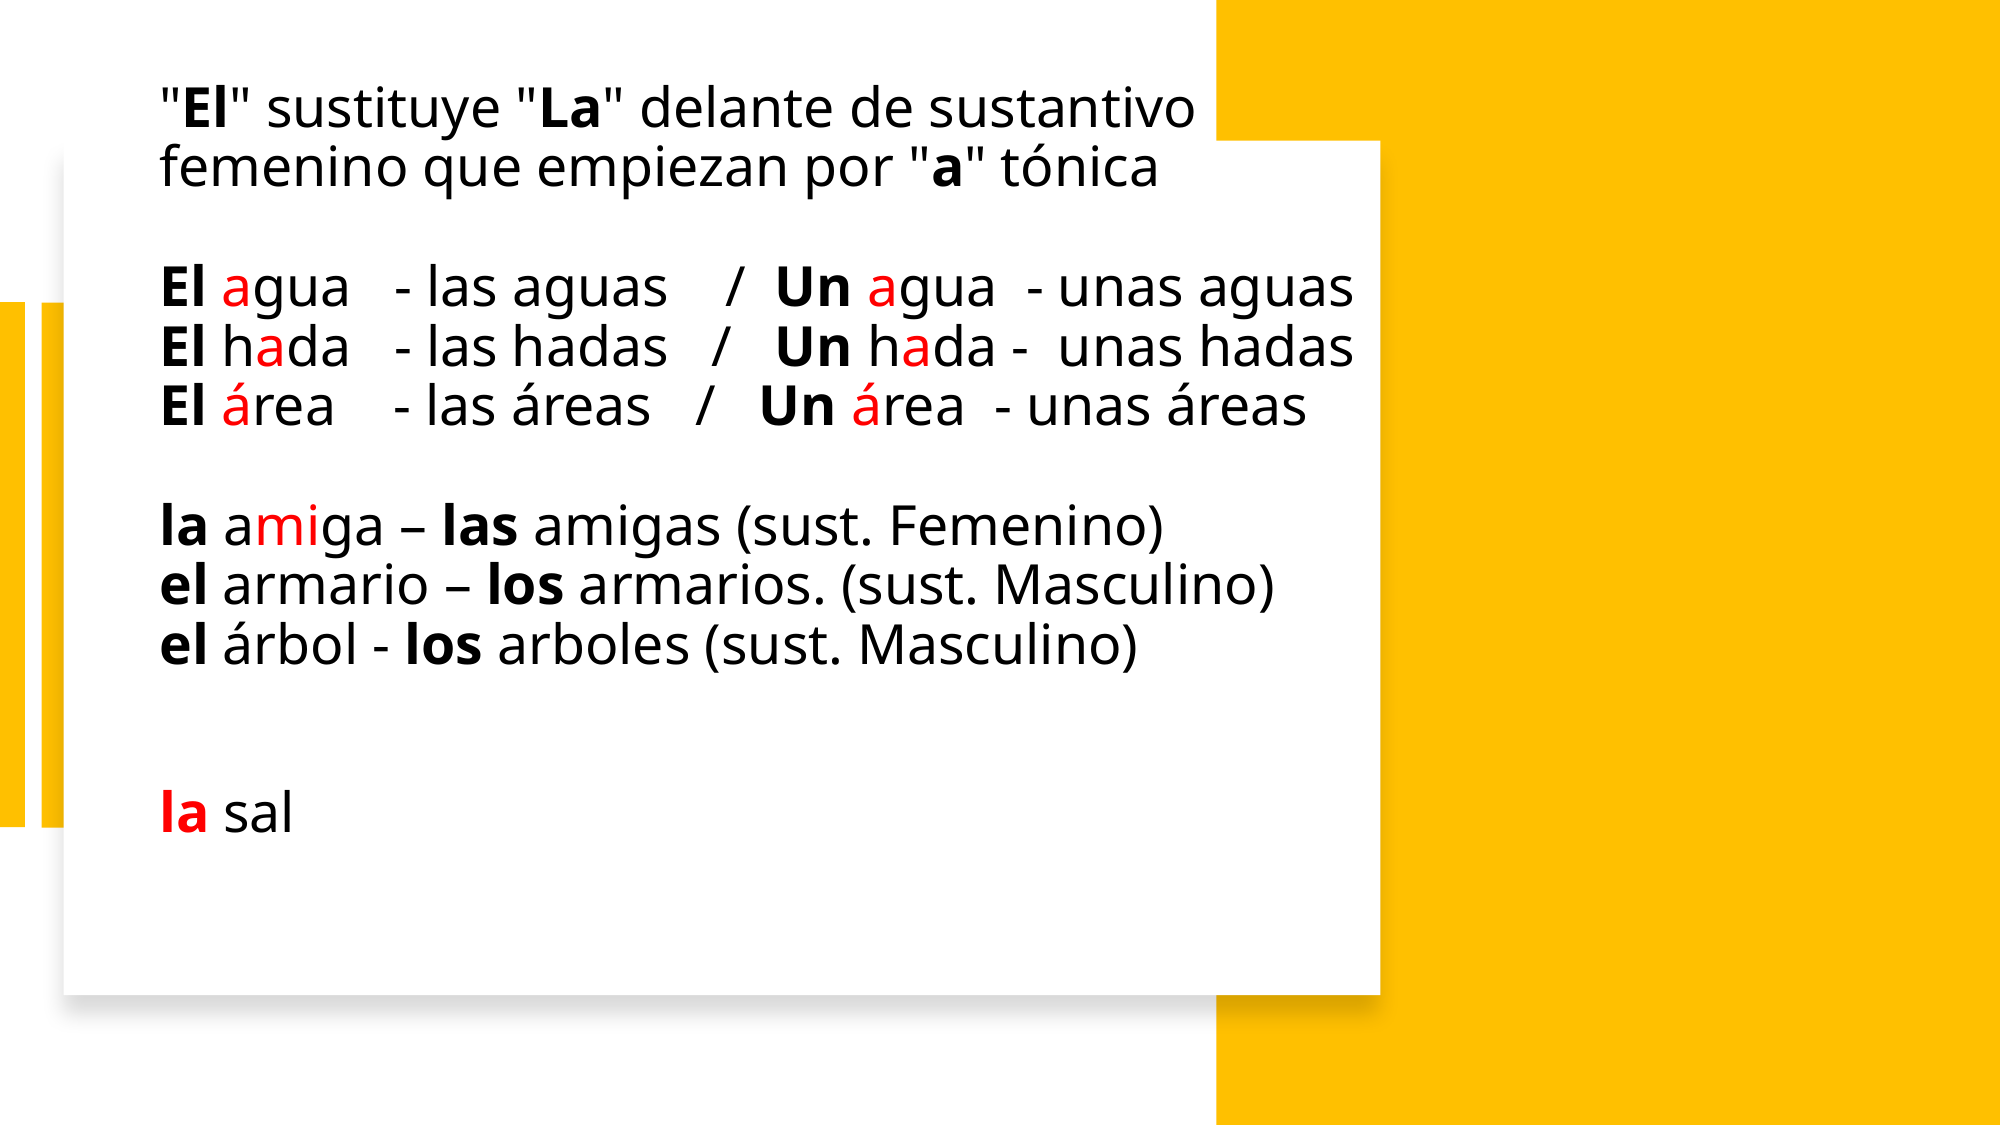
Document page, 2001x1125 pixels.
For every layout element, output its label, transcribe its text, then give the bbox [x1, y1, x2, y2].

text_box [1215, 0, 2000, 1125]
text_box [0, 0, 1215, 1125]
text_box [0, 301, 26, 828]
title "El" sustituye "La" delante de sustantivo femenino que empiezan por "a" tónica El agua - las aguas / Un agua - unas aguas El hada - las hadas / Un hada - unas hadas El área - las áreas / Un área - unas áreas la amiga – las amigas (sust. Femenino) el armario – los armarios. (sust. Masculino) el árbol - los arboles (sust. Masculino) la sal [144, 42, 1380, 984]
text_box [63, 140, 1381, 996]
text_box [41, 302, 53, 829]
